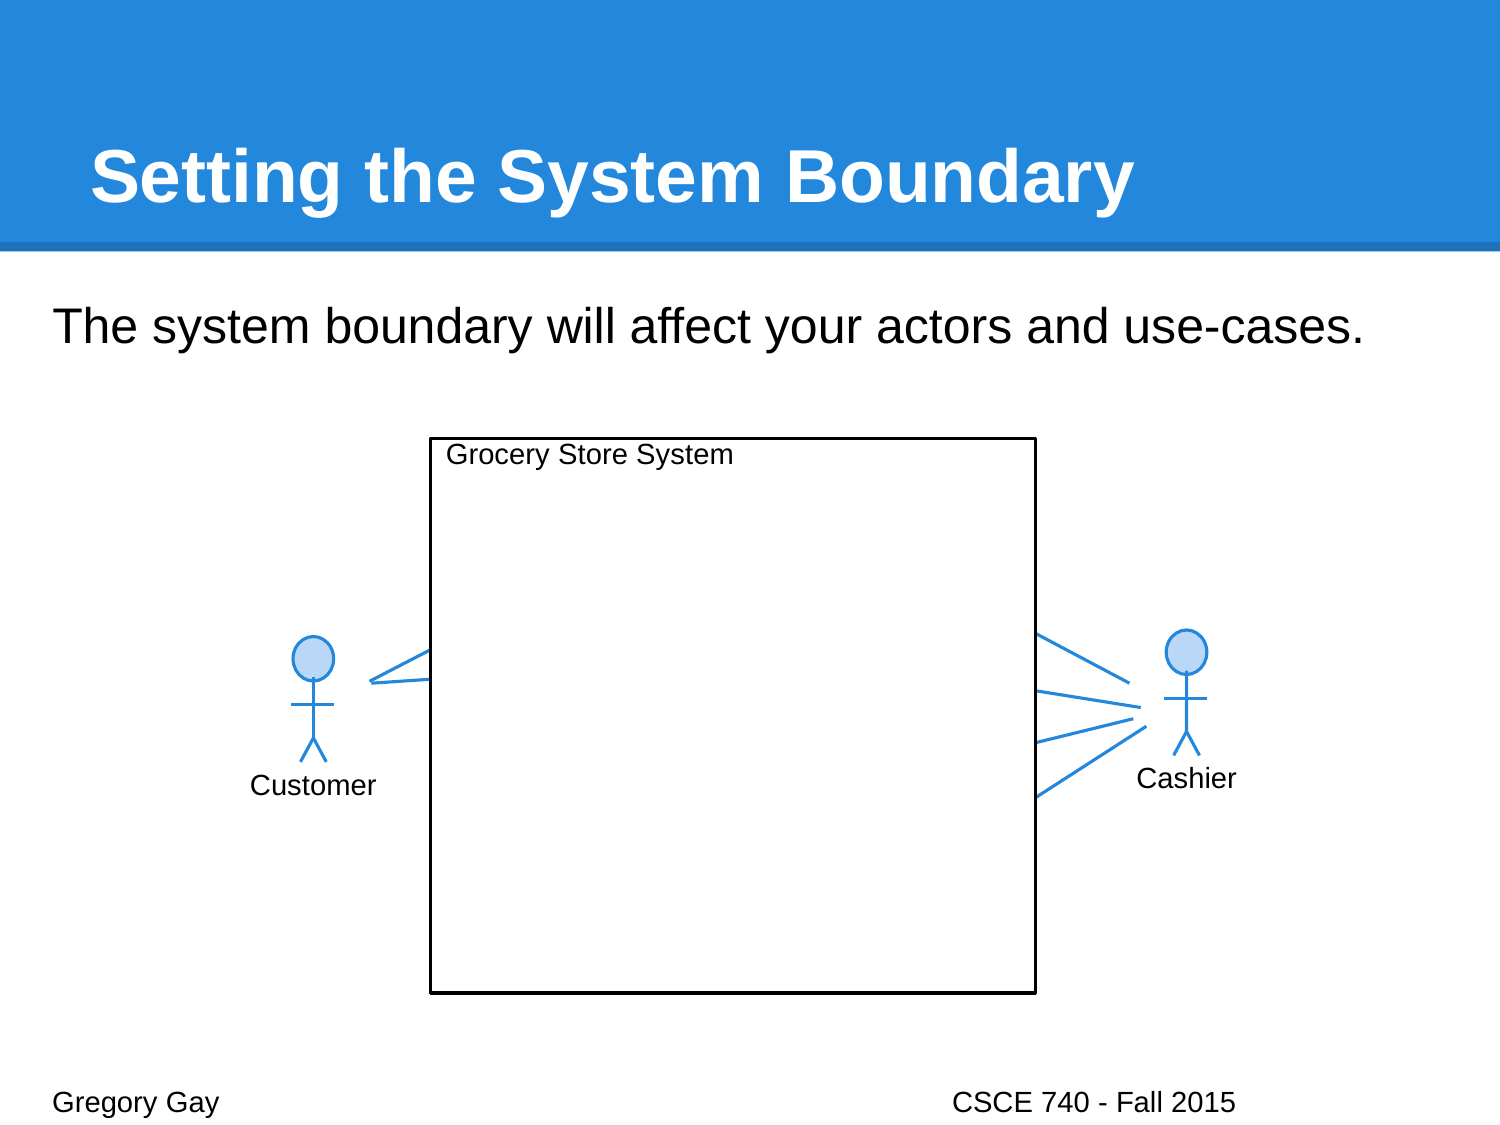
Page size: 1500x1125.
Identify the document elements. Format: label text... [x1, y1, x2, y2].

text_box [1173, 731, 1184, 756]
text_box [293, 636, 334, 681]
title Setting the System Boundary [75, 45, 1425, 233]
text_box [1186, 731, 1200, 756]
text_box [371, 666, 617, 684]
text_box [369, 553, 617, 667]
text_box The system boundary will affect your actors and use-cases. [37, 278, 1500, 392]
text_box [885, 725, 1147, 895]
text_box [300, 737, 312, 763]
text_box Grocery Store System [430, 438, 1036, 993]
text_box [885, 718, 1134, 725]
text_box [1166, 630, 1207, 675]
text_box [885, 666, 1141, 708]
text_box Gregory Gay CSCE 740 - Fall 2015 29 [37, 1068, 1463, 1114]
text_box Cashier [1152, 744, 1280, 789]
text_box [313, 737, 327, 763]
text_box Customer [220, 750, 407, 796]
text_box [885, 553, 1130, 665]
